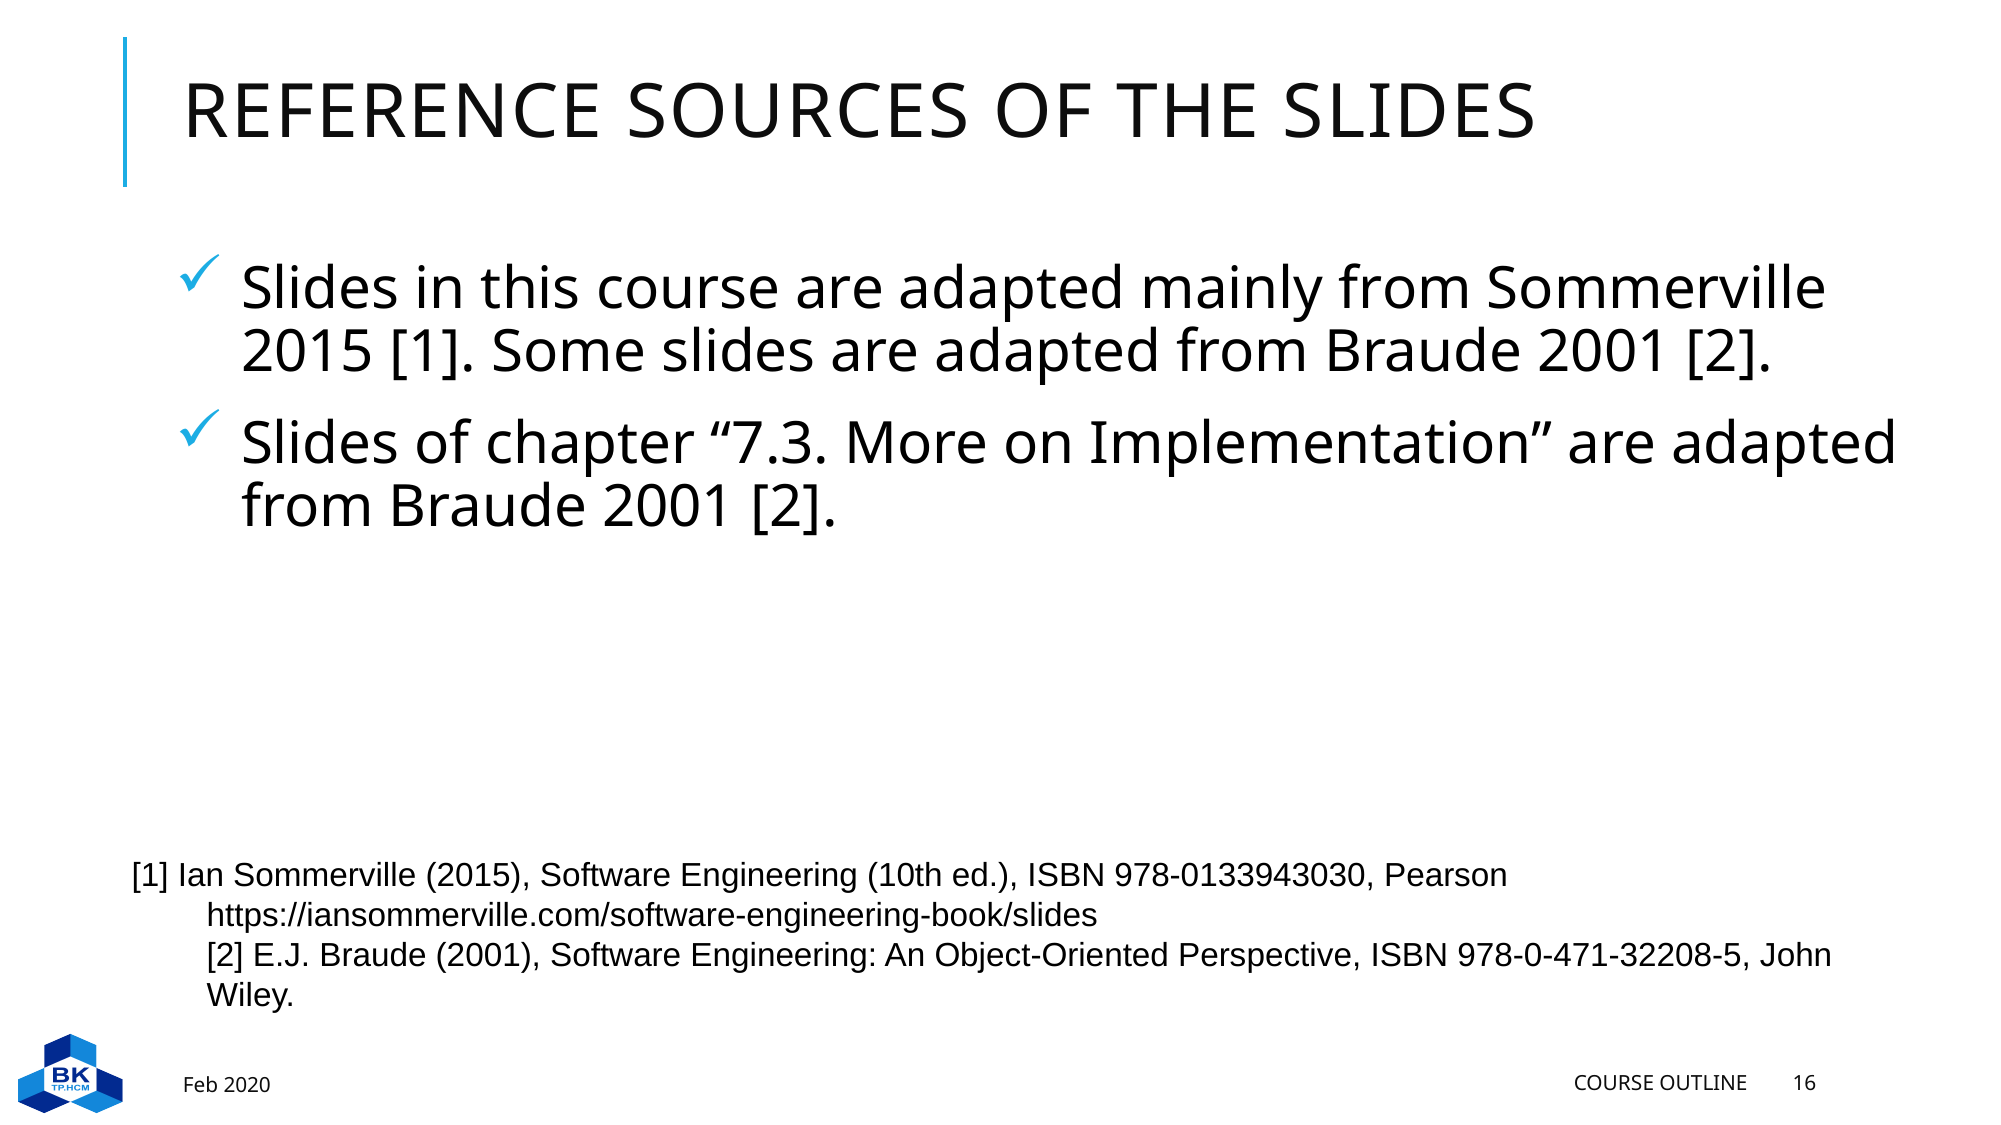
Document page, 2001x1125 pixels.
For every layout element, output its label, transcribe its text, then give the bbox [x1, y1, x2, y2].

text_box [1] Ian Sommerville (2015), Software Engineering (10th ed.), ISBN 978-0133943030, Pearson https://iansommerville.com/software-engineering-book/slides [2] E.J. Braude (2001), Software Engineering: An Object-Oriented Perspective, ISBN 978-0-471-32208-5, John Wiley. [116, 845, 1900, 1020]
footer Course Outline [794, 1061, 1763, 1107]
title Reference sources of the slides [168, 15, 1938, 216]
list Slides in this course are adapted mainly from Sommerville 2015 [1]. Some slides are adapted from Braude 2001 [2]. Slides of chapter “7.3. More on Implementation” are adapted from Braude 2001 [2]. [168, 250, 1938, 1035]
slide_number 16 [1777, 1061, 1938, 1107]
picture [0, 1027, 143, 1125]
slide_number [168, 1061, 522, 1107]
